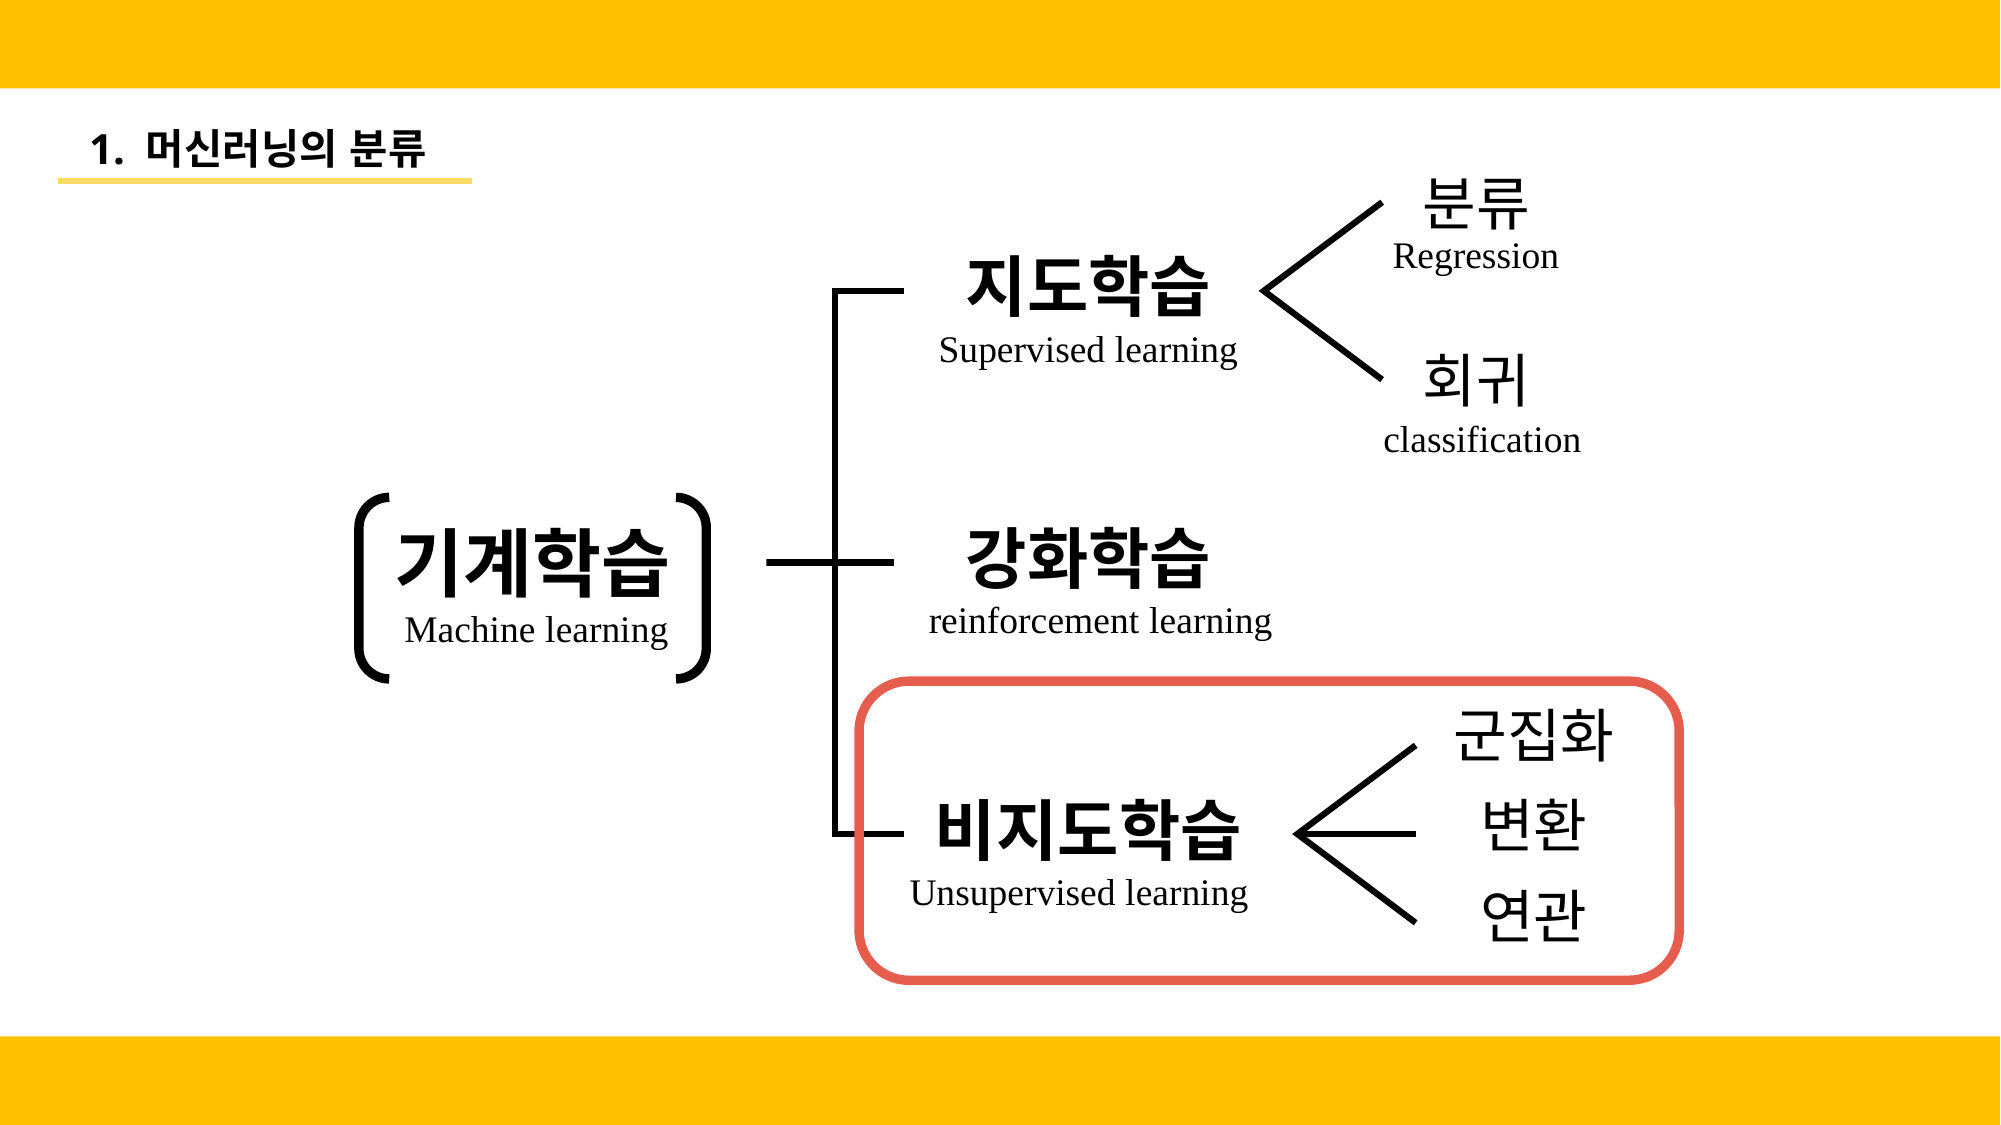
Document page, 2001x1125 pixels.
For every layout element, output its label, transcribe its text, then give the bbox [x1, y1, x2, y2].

text_box Supervised learning [918, 318, 1259, 378]
text_box [364, 496, 701, 509]
text_box classification [1364, 408, 1601, 468]
text_box [858, 680, 1681, 982]
text_box Regression [1371, 223, 1581, 284]
text_box [358, 615, 706, 680]
text_box reinforcement learning [909, 588, 1292, 649]
text_box [1262, 201, 1382, 381]
text_box [0, 1035, 2000, 1125]
text_box 강화학습 [903, 509, 1274, 605]
text_box [766, 290, 904, 835]
text_box 회귀 [1382, 336, 1570, 408]
text_box 기계학습 [347, 509, 718, 615]
text_box 분류 [1382, 159, 1570, 223]
text_box Machine learning [366, 597, 707, 657]
text_box 지도학습 [903, 237, 1274, 333]
text_box 1. 머신러닝의 분류 [7, 115, 510, 181]
text_box [0, 0, 2000, 89]
